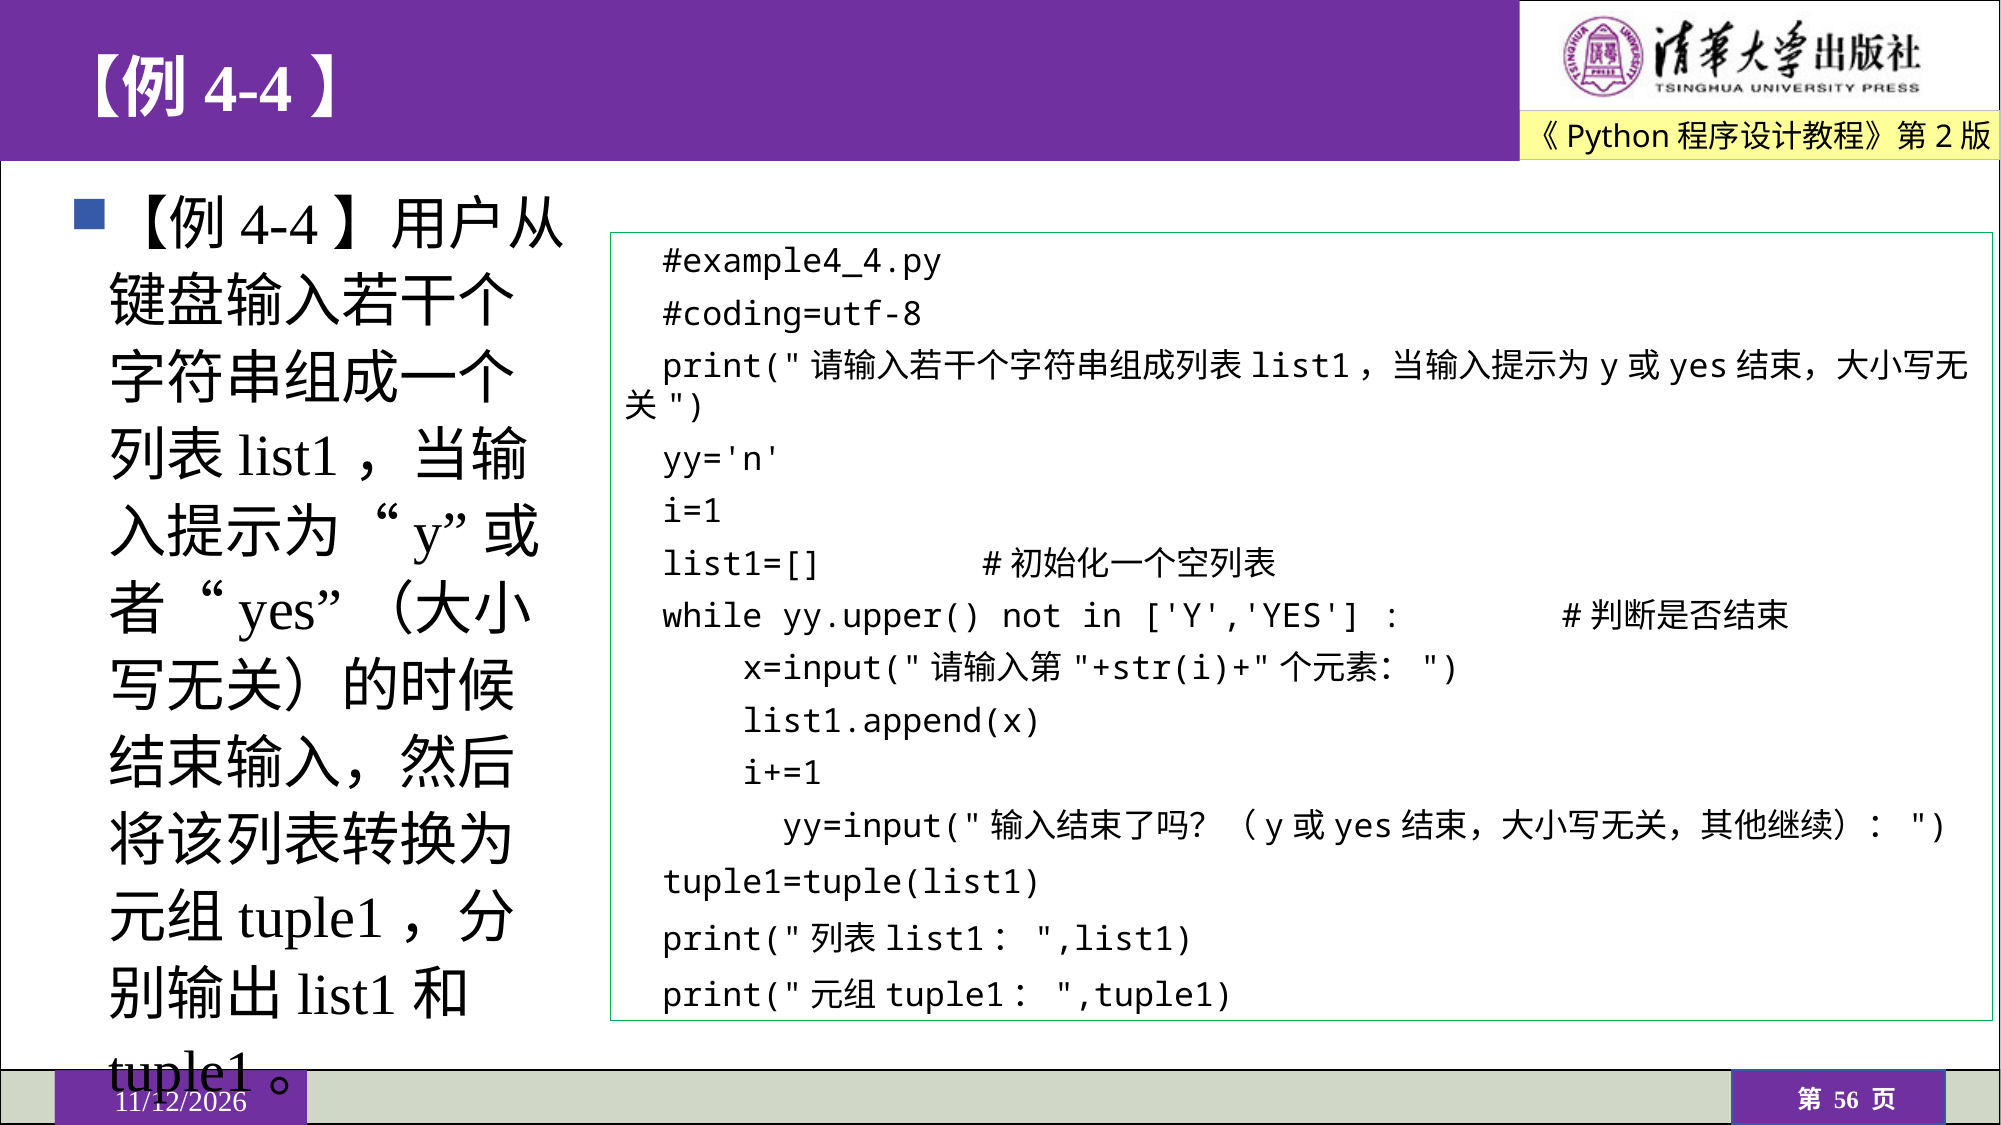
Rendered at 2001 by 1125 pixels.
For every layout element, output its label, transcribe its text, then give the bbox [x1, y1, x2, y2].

text_box #example4_4.py #coding=utf-8 print("请输入若干个字符串组成列表list1，当输入提示为y或yes结束，大小写无关") yy='n' i=1 list1=[] #初始化一个空列表 while yy.upper() not in ['Y','YES'] : #判断是否结束 x=input("请输入第"+str(i)+"个元素：") list1.append(x) i+=1 yy=input("输入结束了吗？（y或yes结束，大小写无关，其他继续）：") tuple1=tuple(list1) print("列表list1：",list1) print("元组tuple1：",tuple1) [610, 232, 1993, 1021]
list 【例4-4】用户从键盘输入若干个字符串组成一个列表list1，当输入提示为“y”或者“yes”（大小写无关）的时候结束输入，然后将该列表转换为元组tuple1，分别输出list1和tuple1。 [54, 171, 587, 1047]
title 【例4-4】 [54, 0, 1520, 161]
picture [1559, 11, 1946, 102]
